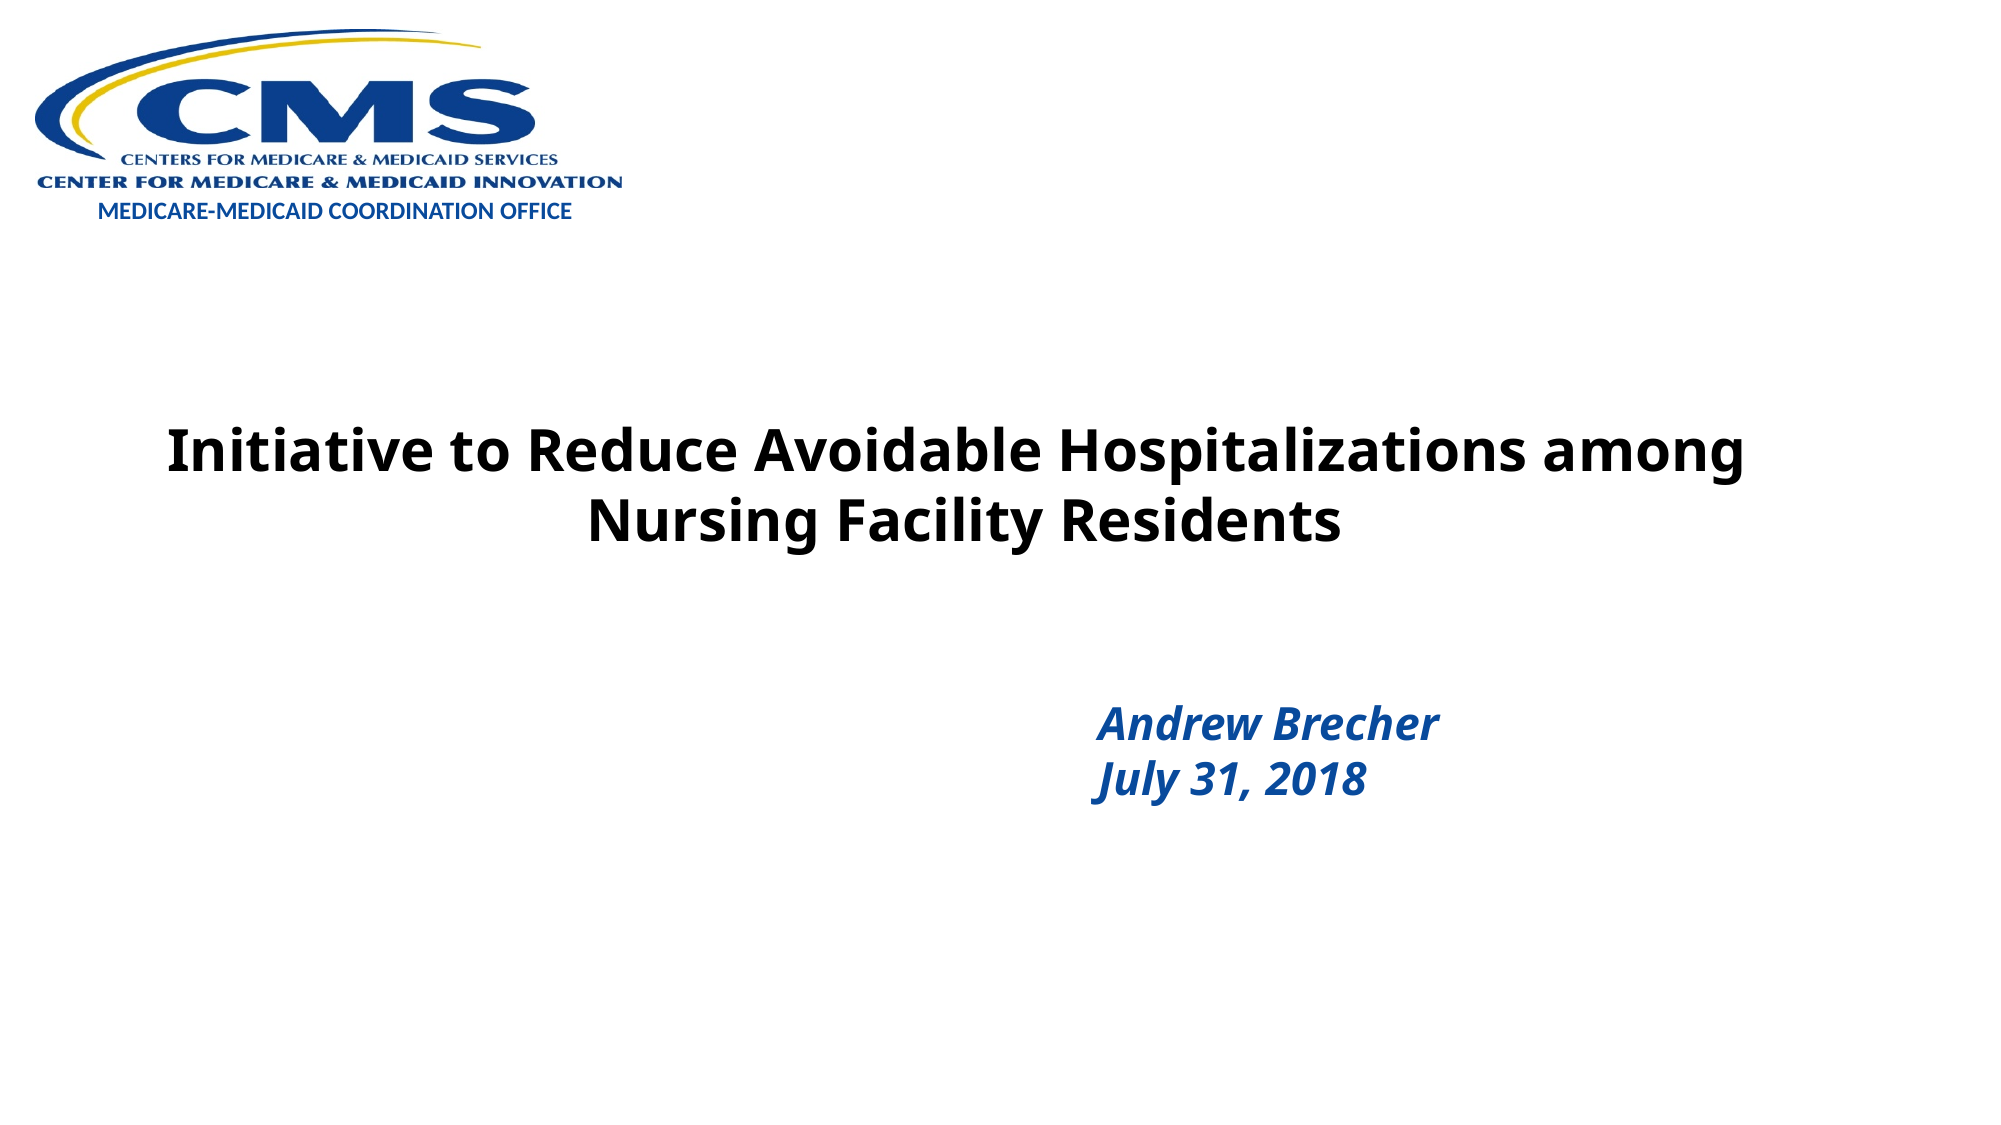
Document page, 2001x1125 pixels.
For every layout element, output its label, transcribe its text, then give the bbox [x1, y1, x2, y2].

title Initiative to Reduce Avoidable Hospitalizations among Nursing Facility Residents [0, 395, 1965, 572]
text_box MEDICARE-MEDICAID COORDINATION OFFICE [82, 187, 623, 233]
picture [35, 29, 622, 188]
list Andrew Brecher July 31, 2018 [1083, 687, 1801, 935]
